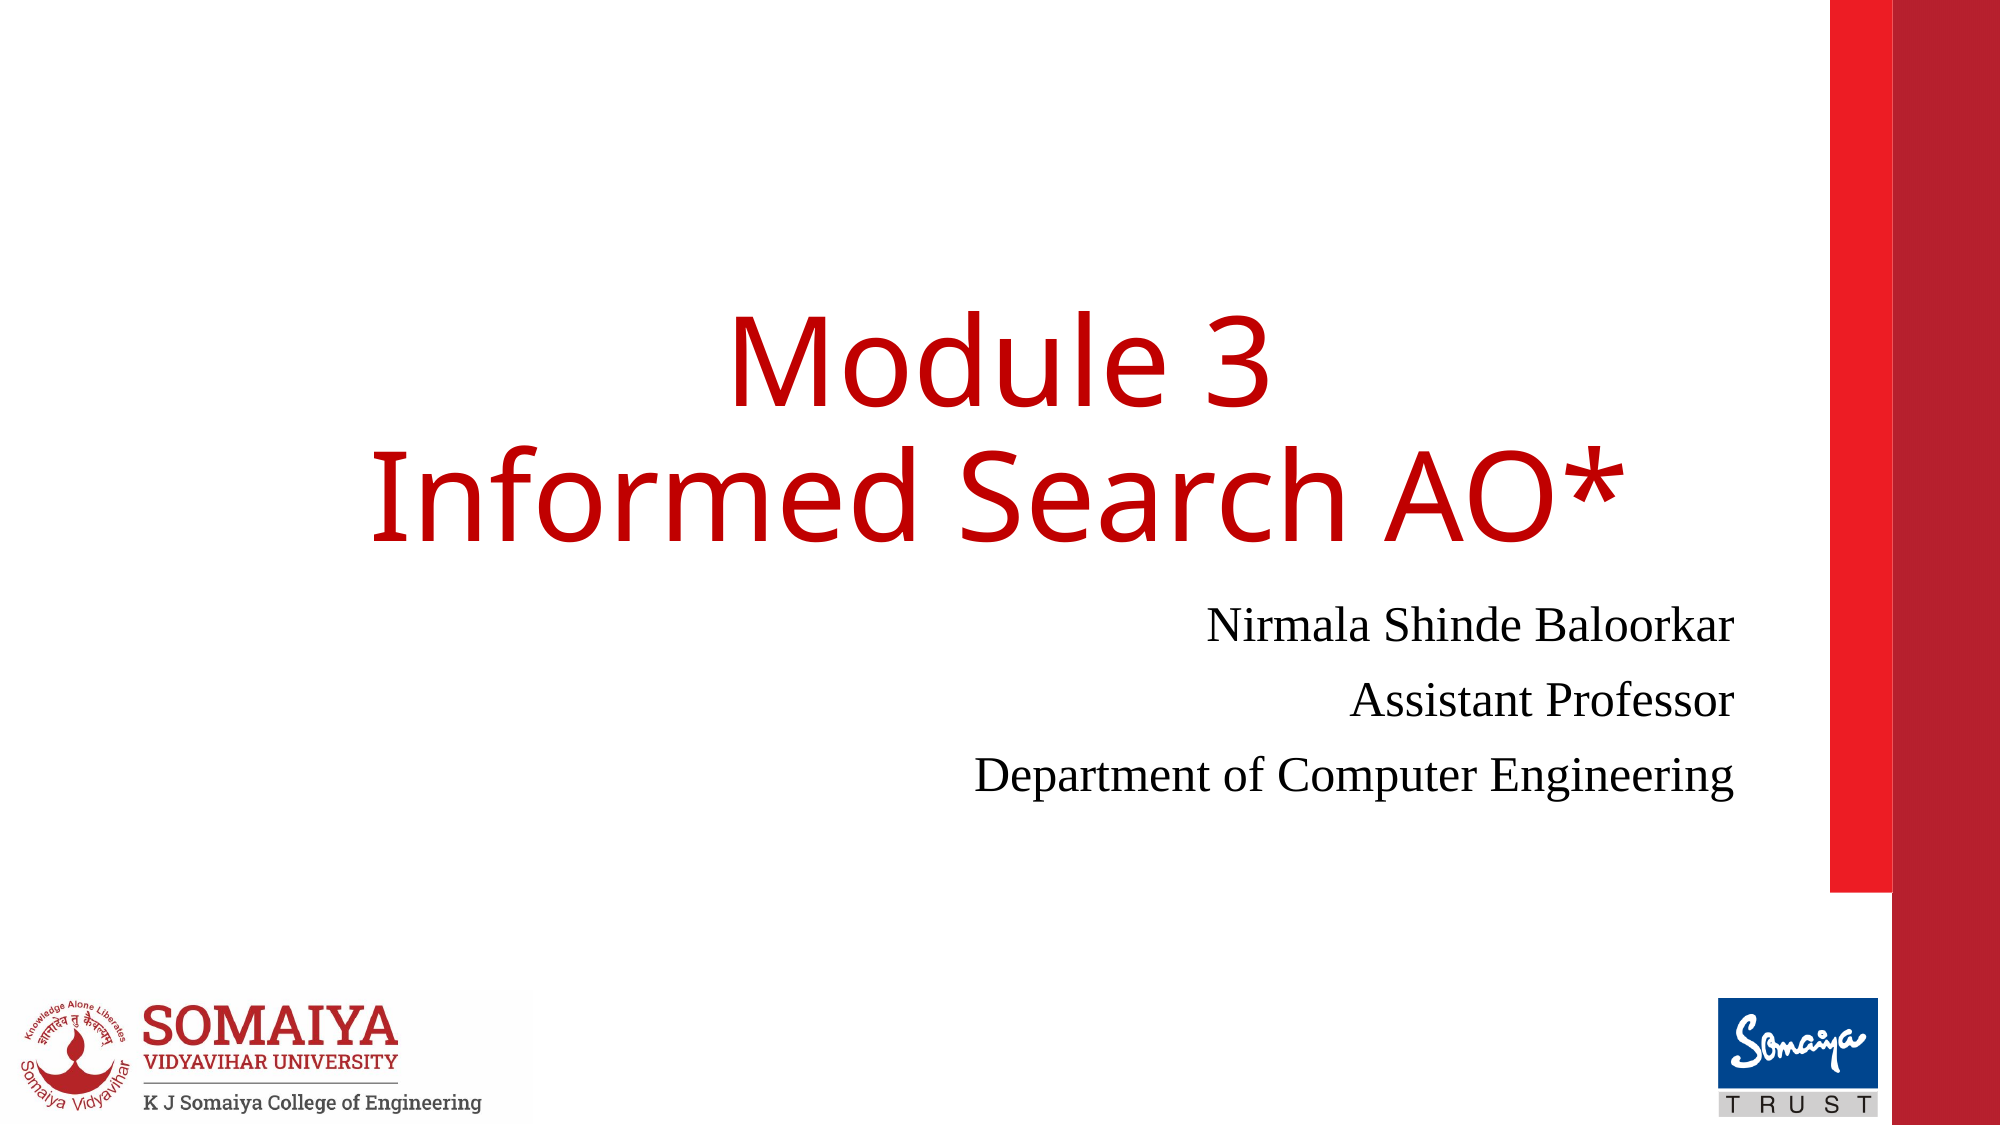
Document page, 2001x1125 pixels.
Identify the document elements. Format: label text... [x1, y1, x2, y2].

title Module 3 Informed Search AO* [249, 184, 1750, 576]
picture [1718, 998, 1878, 1117]
picture [0, 990, 533, 1124]
subtitle Nirmala Shinde Baloorkar Assistant Professor Department of Computer Engineering [249, 590, 1750, 863]
picture [1830, 0, 2000, 1125]
